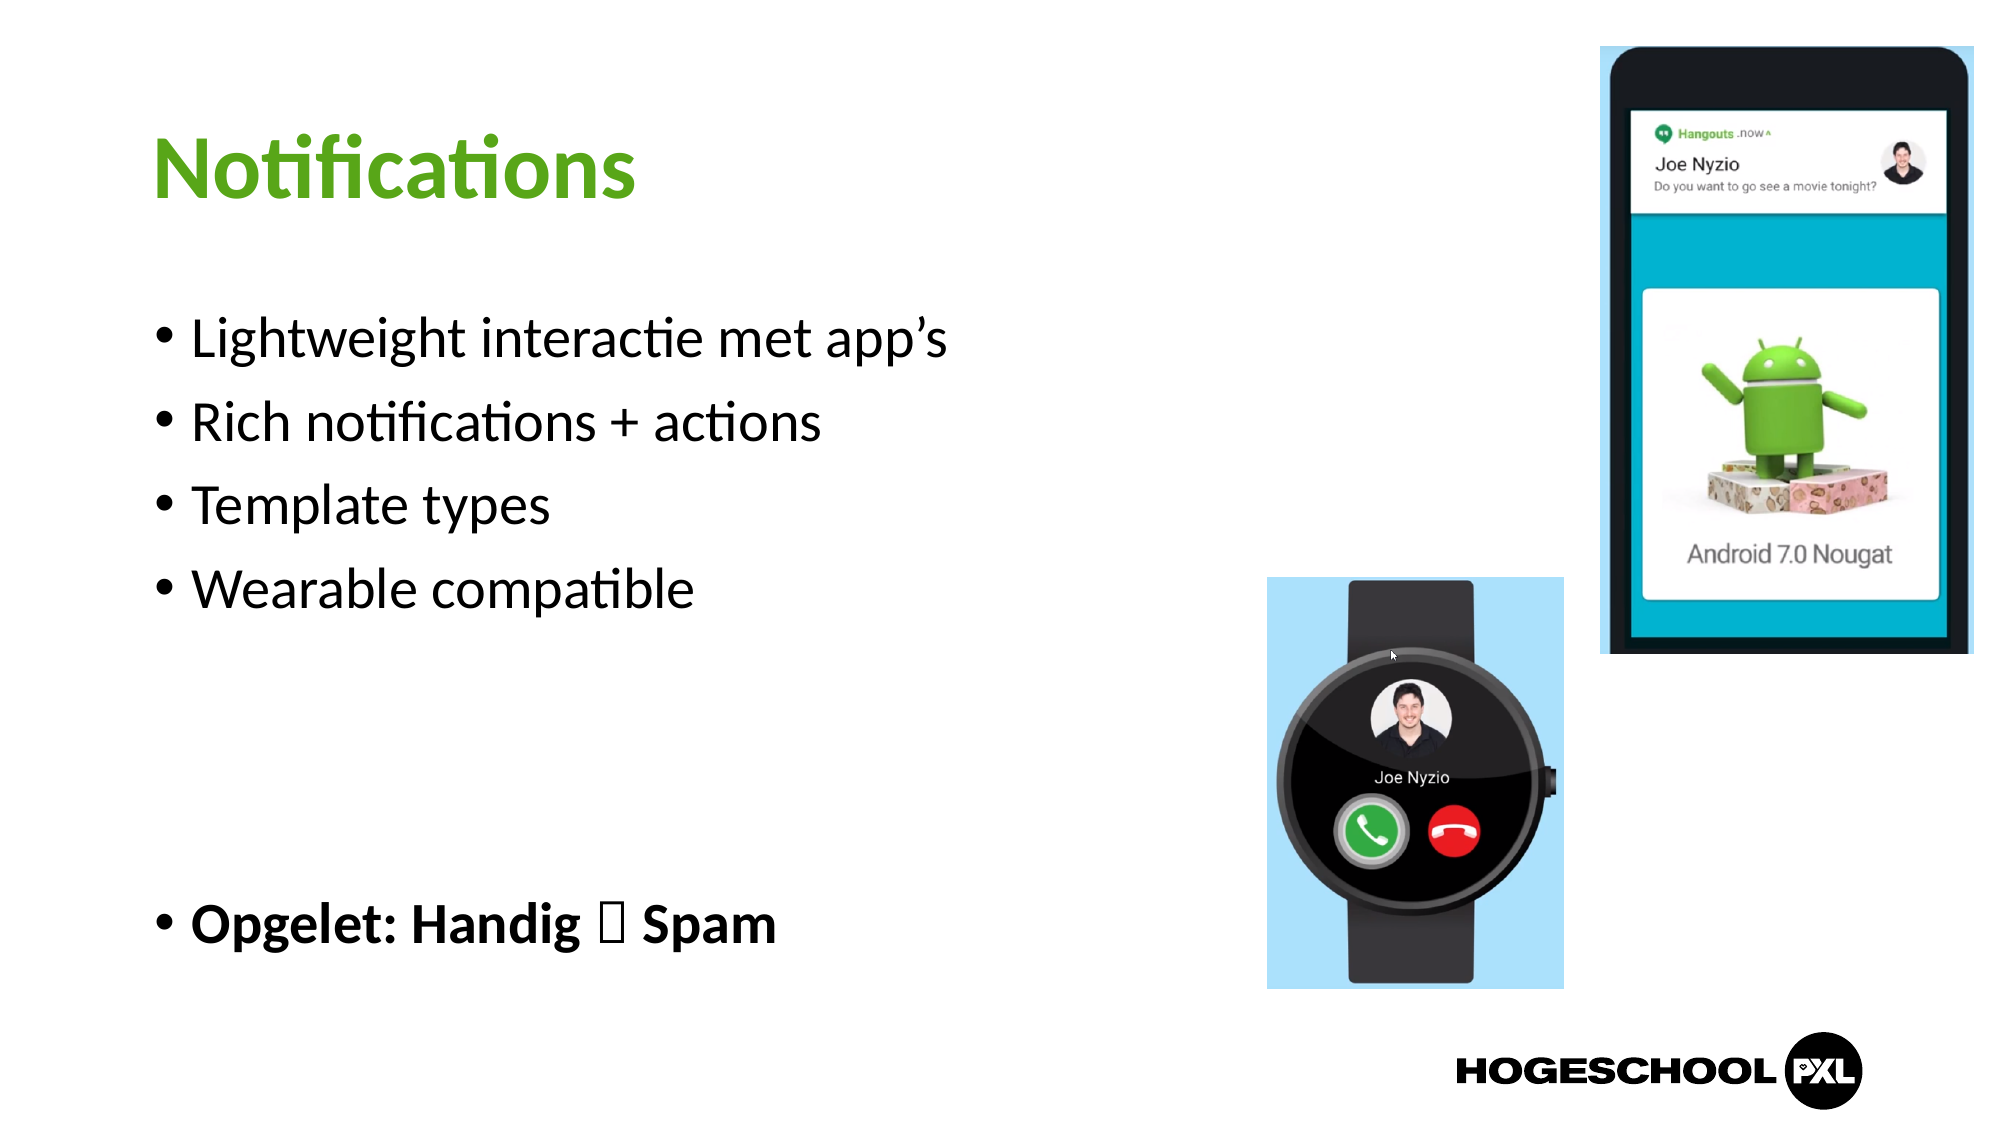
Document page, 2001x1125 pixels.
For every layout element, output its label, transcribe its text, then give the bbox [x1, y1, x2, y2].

picture [1600, 46, 1974, 654]
picture [1267, 577, 1564, 989]
title Notifications [137, 59, 1600, 278]
list Lightweight interactie met app’s Rich notifications + actions Template types Wearable compatible Opgelet: Handig  Spam [139, 299, 1865, 1014]
